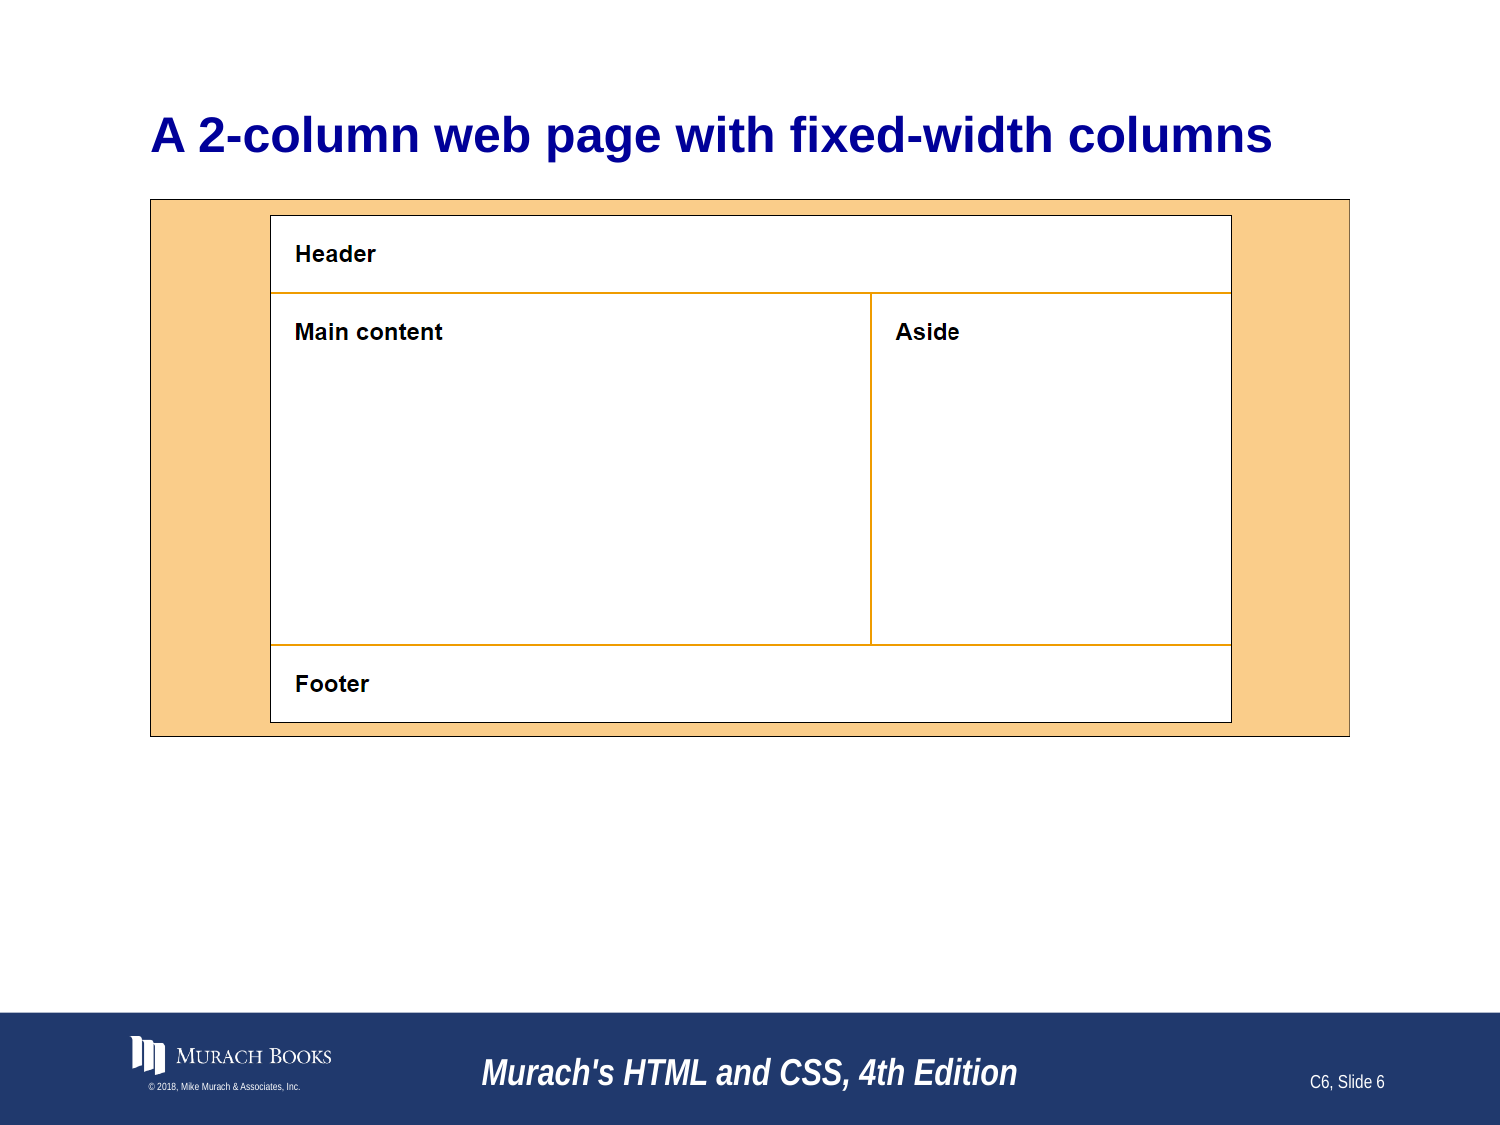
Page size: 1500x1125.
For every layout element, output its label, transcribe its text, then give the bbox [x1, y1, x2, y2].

footer © 2018, Mike Murach & Associates, Inc. [0, 1025, 450, 1100]
title A 2-column web page with fixed-width columns [150, 102, 1350, 164]
slide_number C6, Slide 6 [1087, 1025, 1400, 1100]
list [149, 199, 1351, 737]
slide_number Murach's HTML and CSS, 4th Edition [450, 1025, 1050, 1100]
